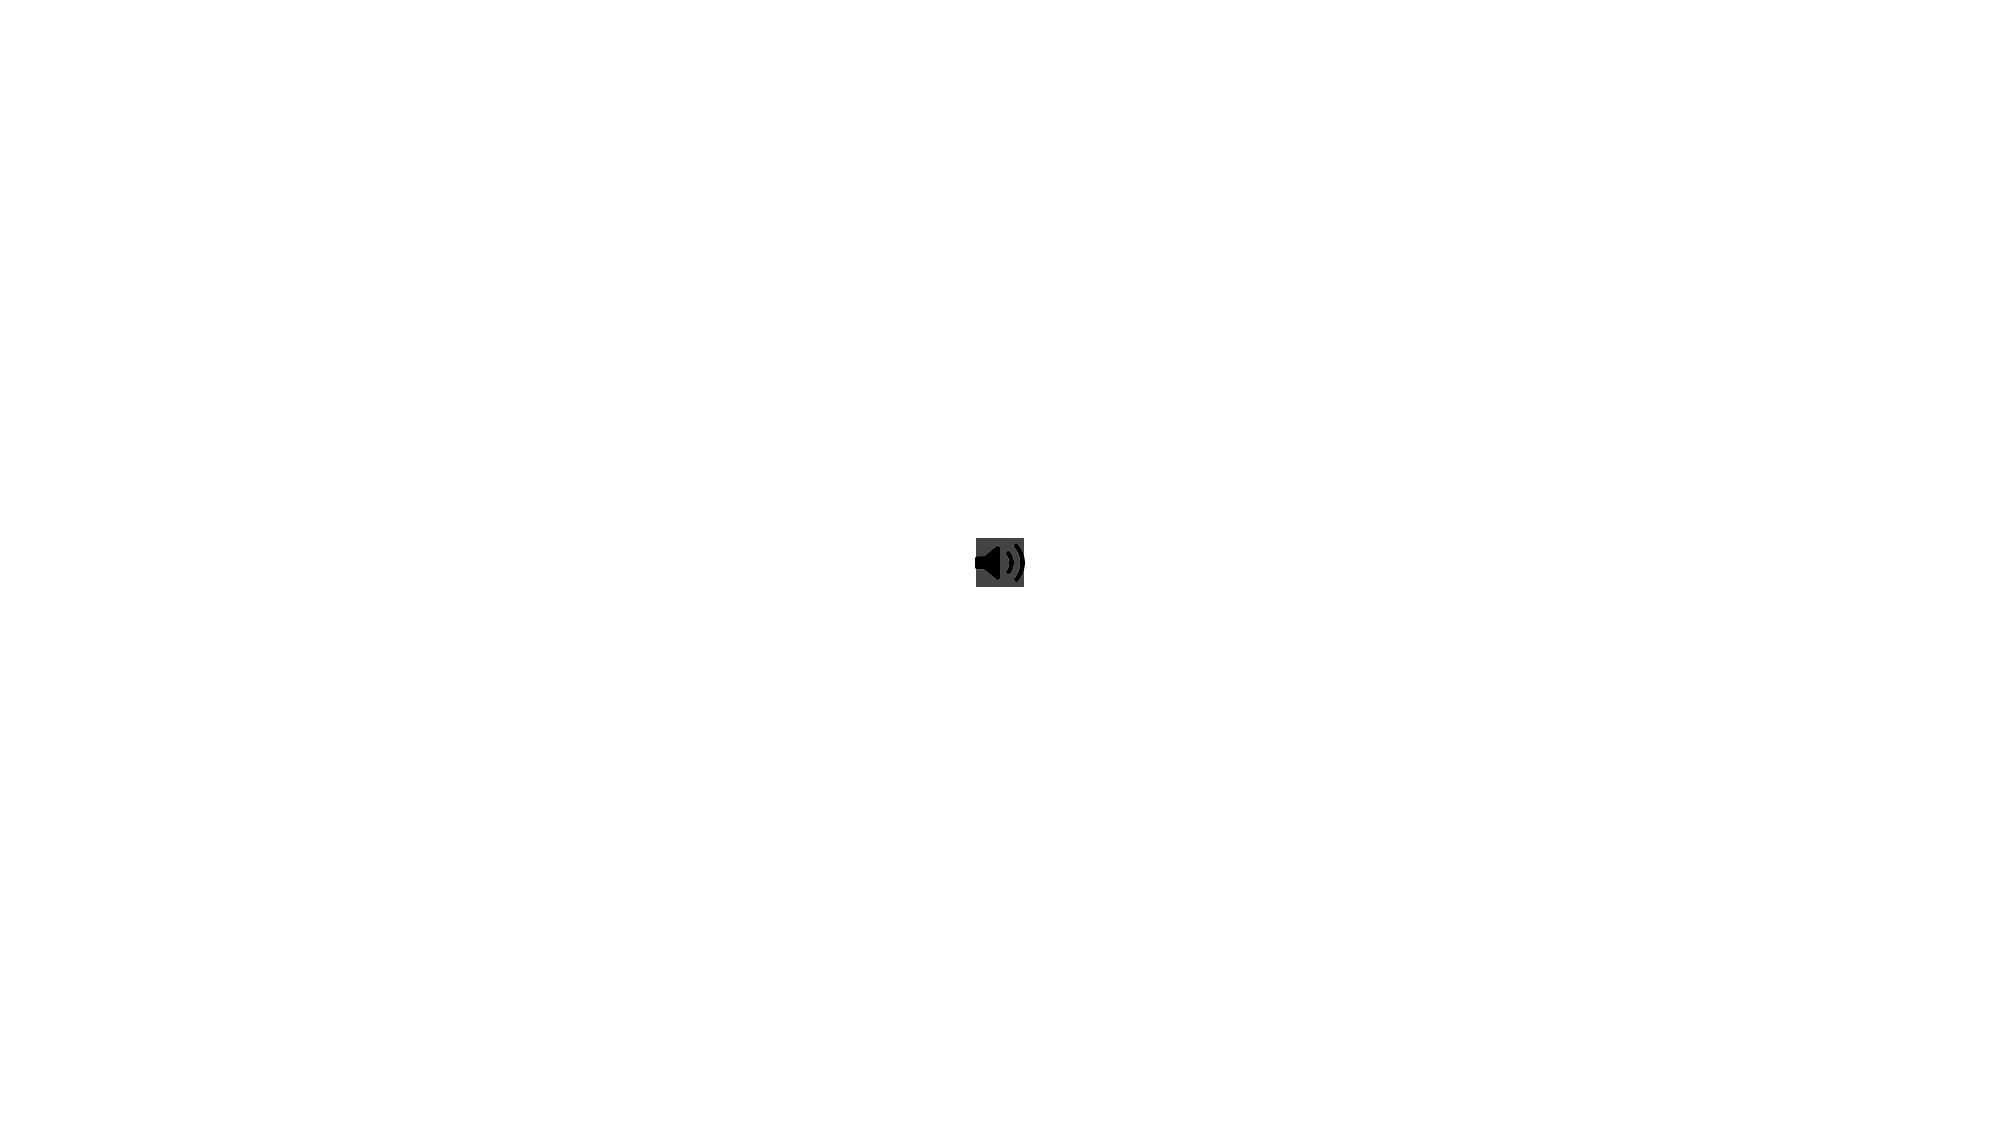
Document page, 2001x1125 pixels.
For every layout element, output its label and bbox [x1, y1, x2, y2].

picture [974, 536, 1026, 589]
